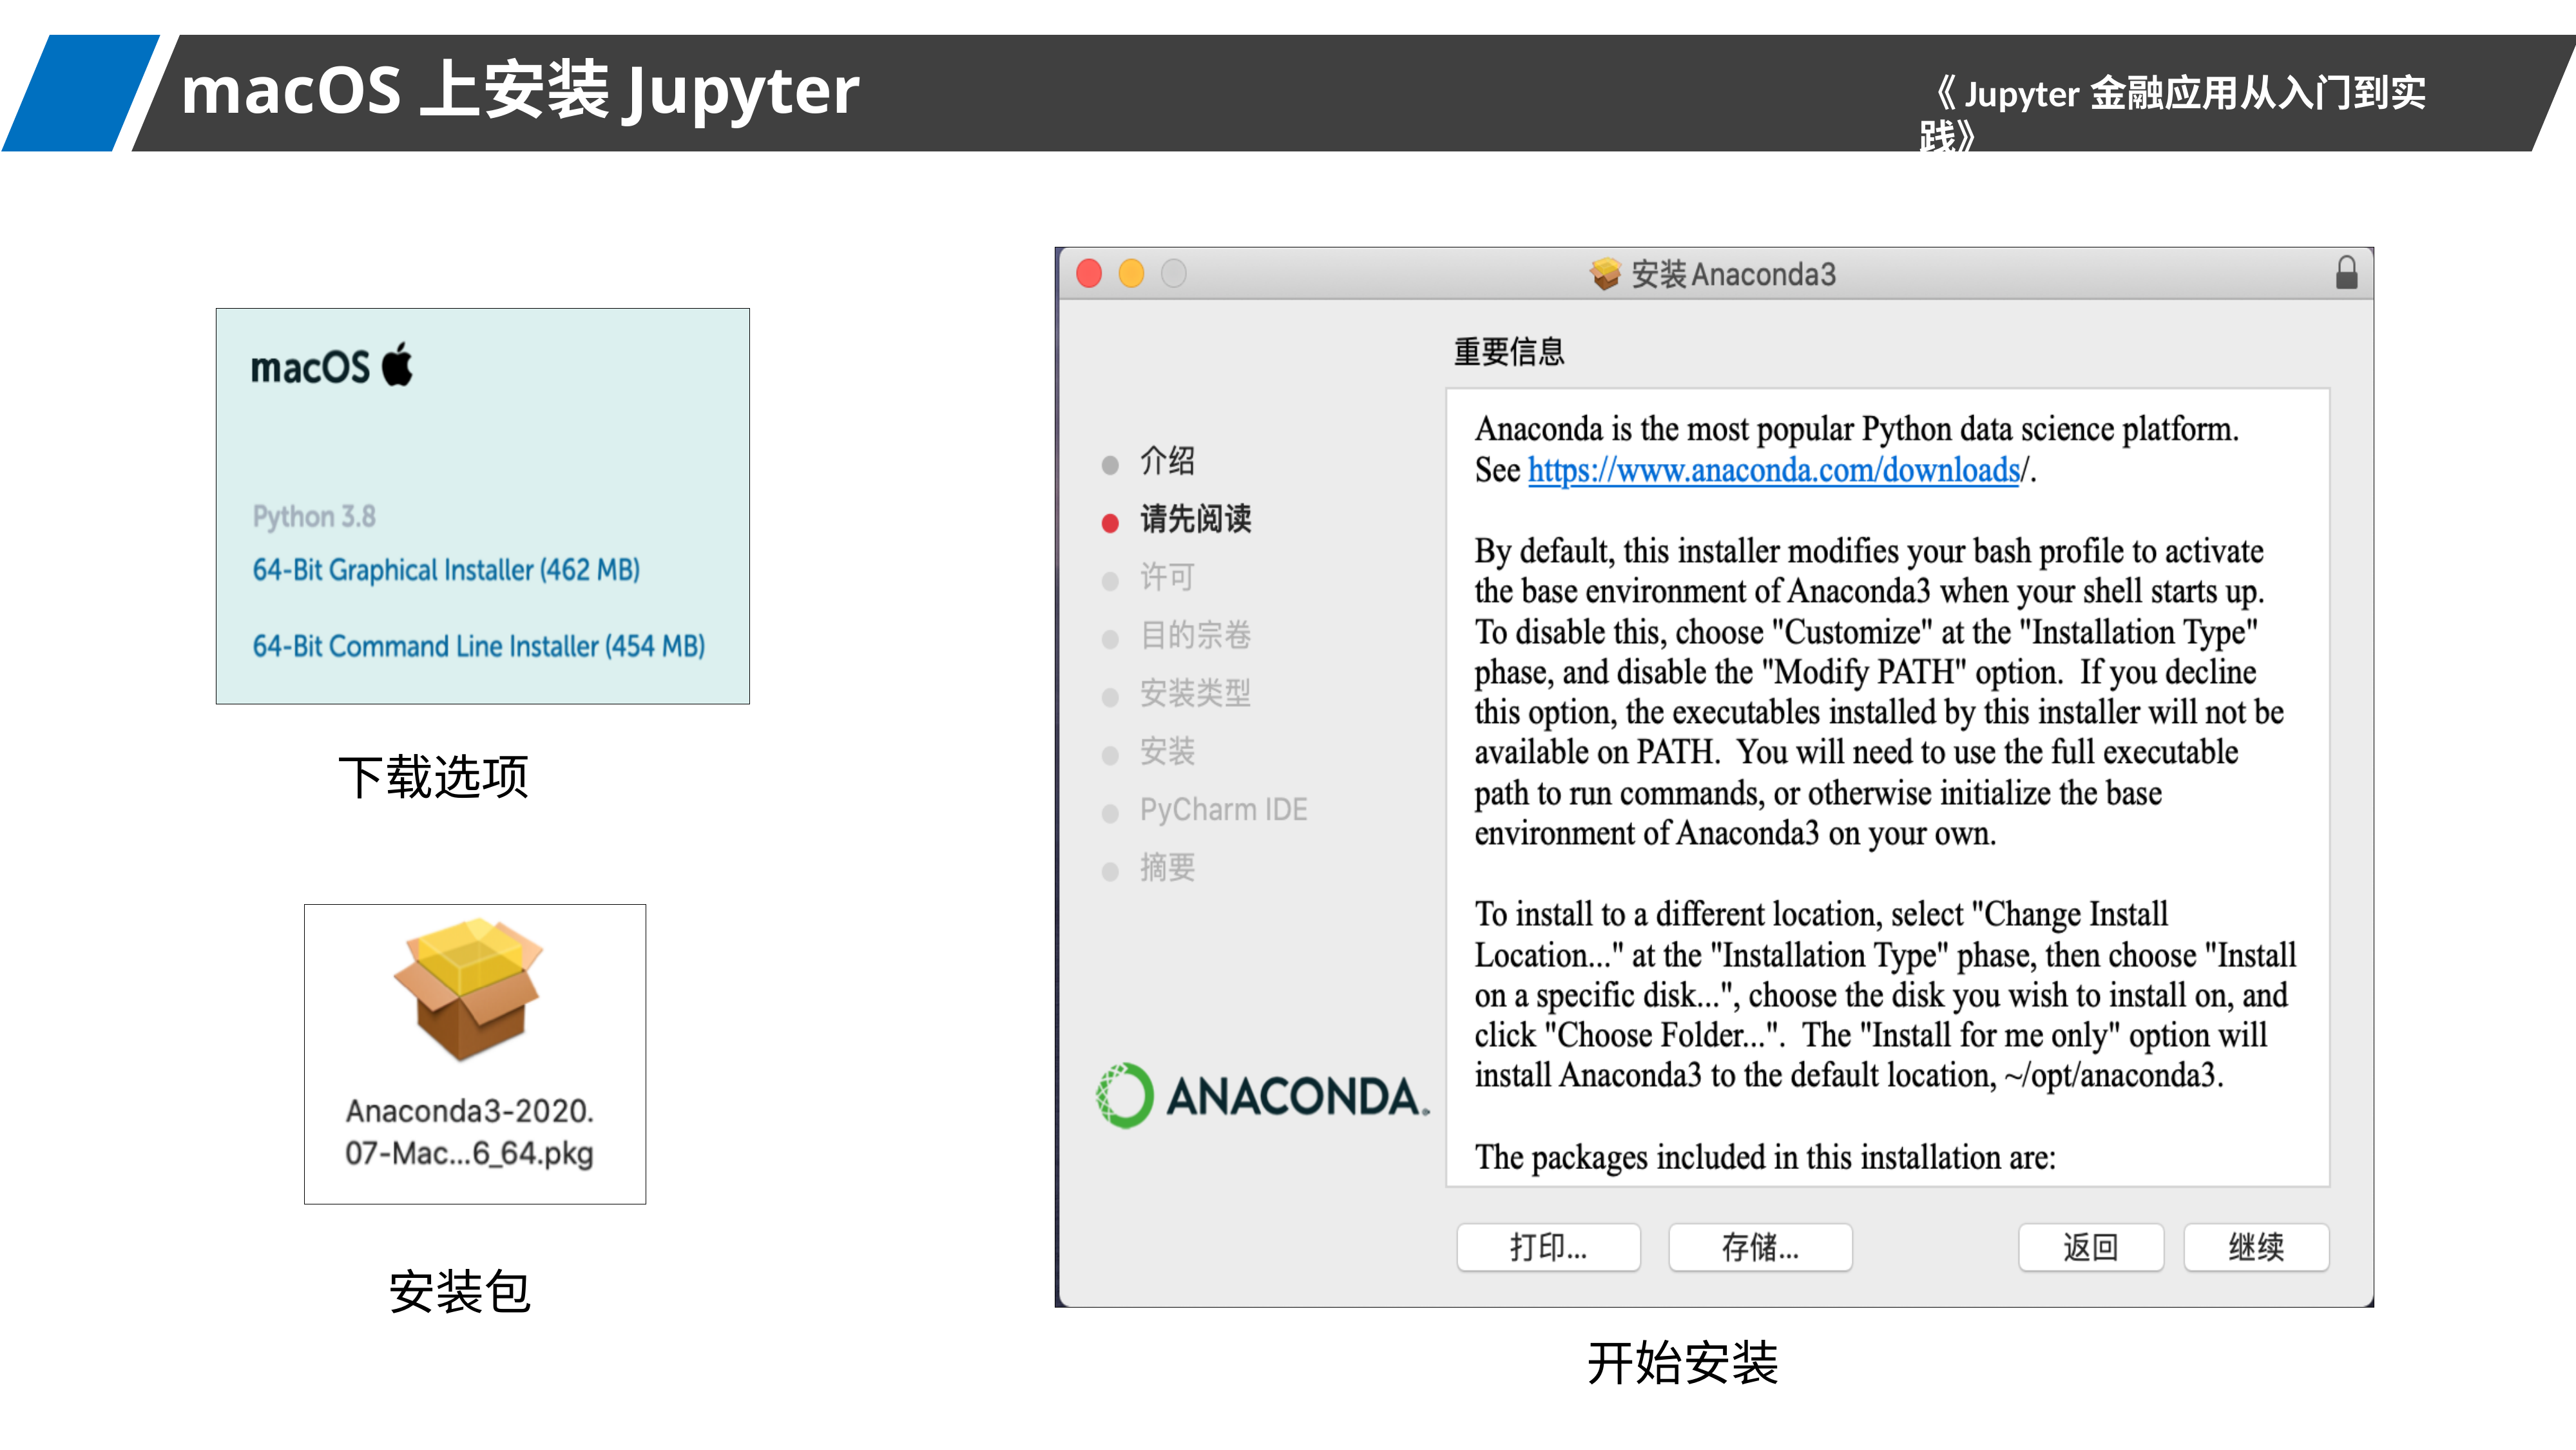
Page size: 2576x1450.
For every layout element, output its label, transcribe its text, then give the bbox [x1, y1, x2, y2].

picture [216, 308, 749, 704]
text_box 下载选项 [327, 742, 619, 810]
text_box 开始安装 [1577, 1327, 1869, 1395]
text_box 安装包 [378, 1257, 669, 1325]
picture [1055, 247, 2374, 1307]
text_box macOS上安装Jupyter [171, 44, 872, 131]
picture [304, 904, 646, 1204]
